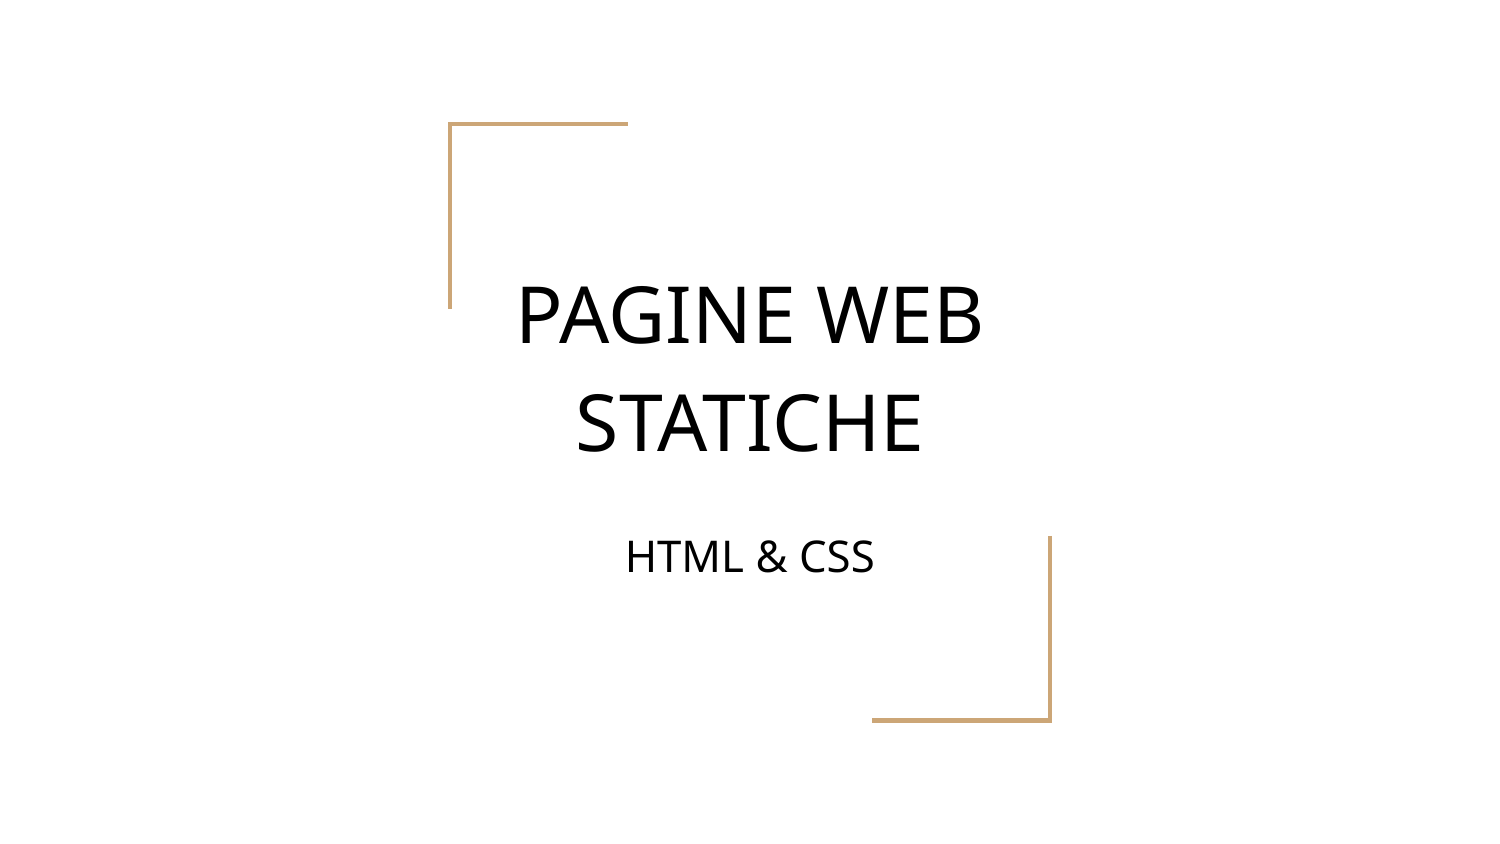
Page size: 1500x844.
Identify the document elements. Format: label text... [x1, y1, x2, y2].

subtitle HTML & CSS [499, 511, 1001, 627]
title PAGINE WEB STATICHE [499, 236, 1001, 490]
